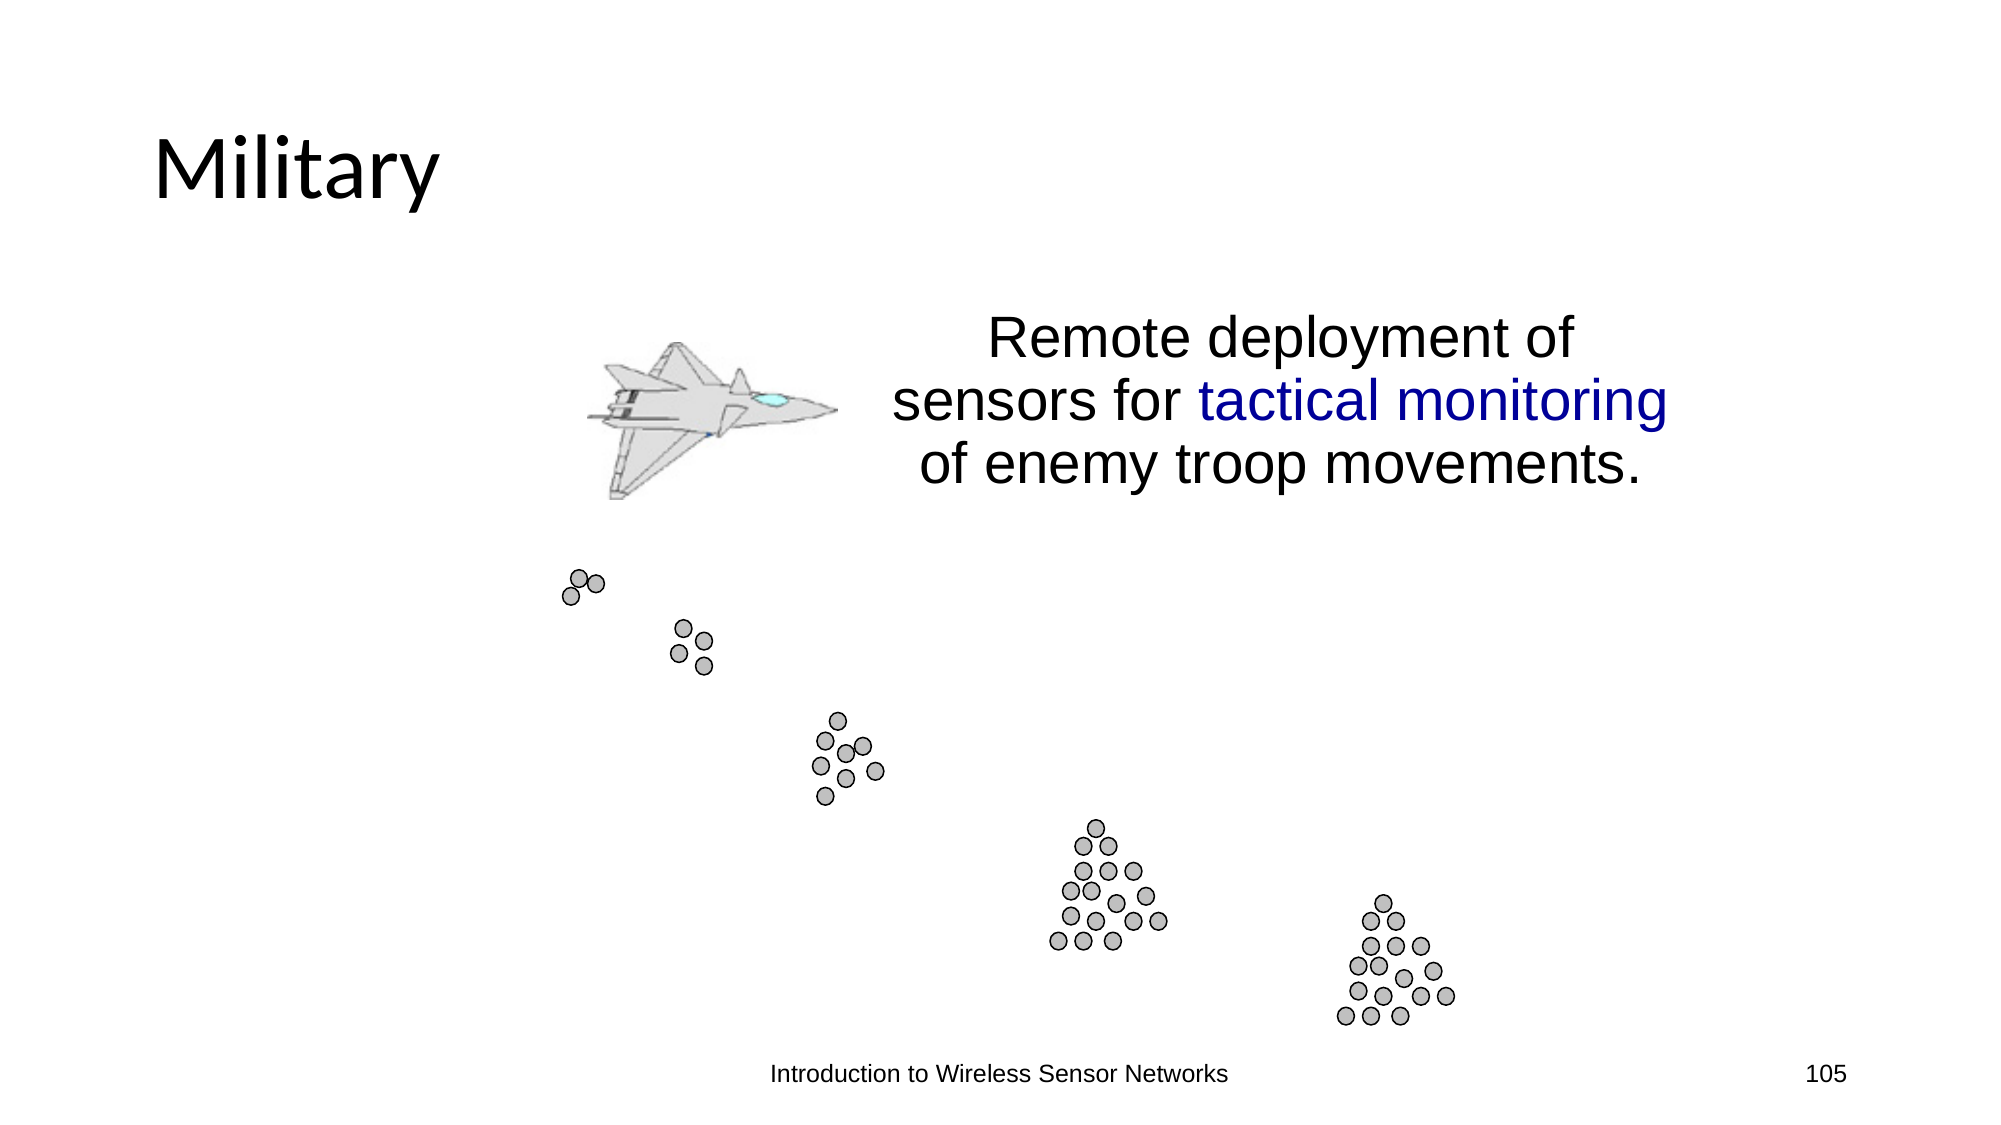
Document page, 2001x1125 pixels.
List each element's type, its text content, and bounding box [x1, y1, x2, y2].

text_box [1337, 894, 1455, 1026]
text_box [1049, 819, 1168, 951]
text_box Remote deployment of sensors for tactical monitoring of enemy troop movements. [874, 299, 1688, 504]
picture [587, 341, 838, 501]
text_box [812, 712, 884, 806]
footer Introduction to Wireless Sensor Networks [662, 1042, 1338, 1103]
title Military [137, 59, 1863, 278]
slide_number ‹#› [1412, 1042, 1863, 1103]
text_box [562, 569, 605, 606]
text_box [670, 619, 713, 676]
